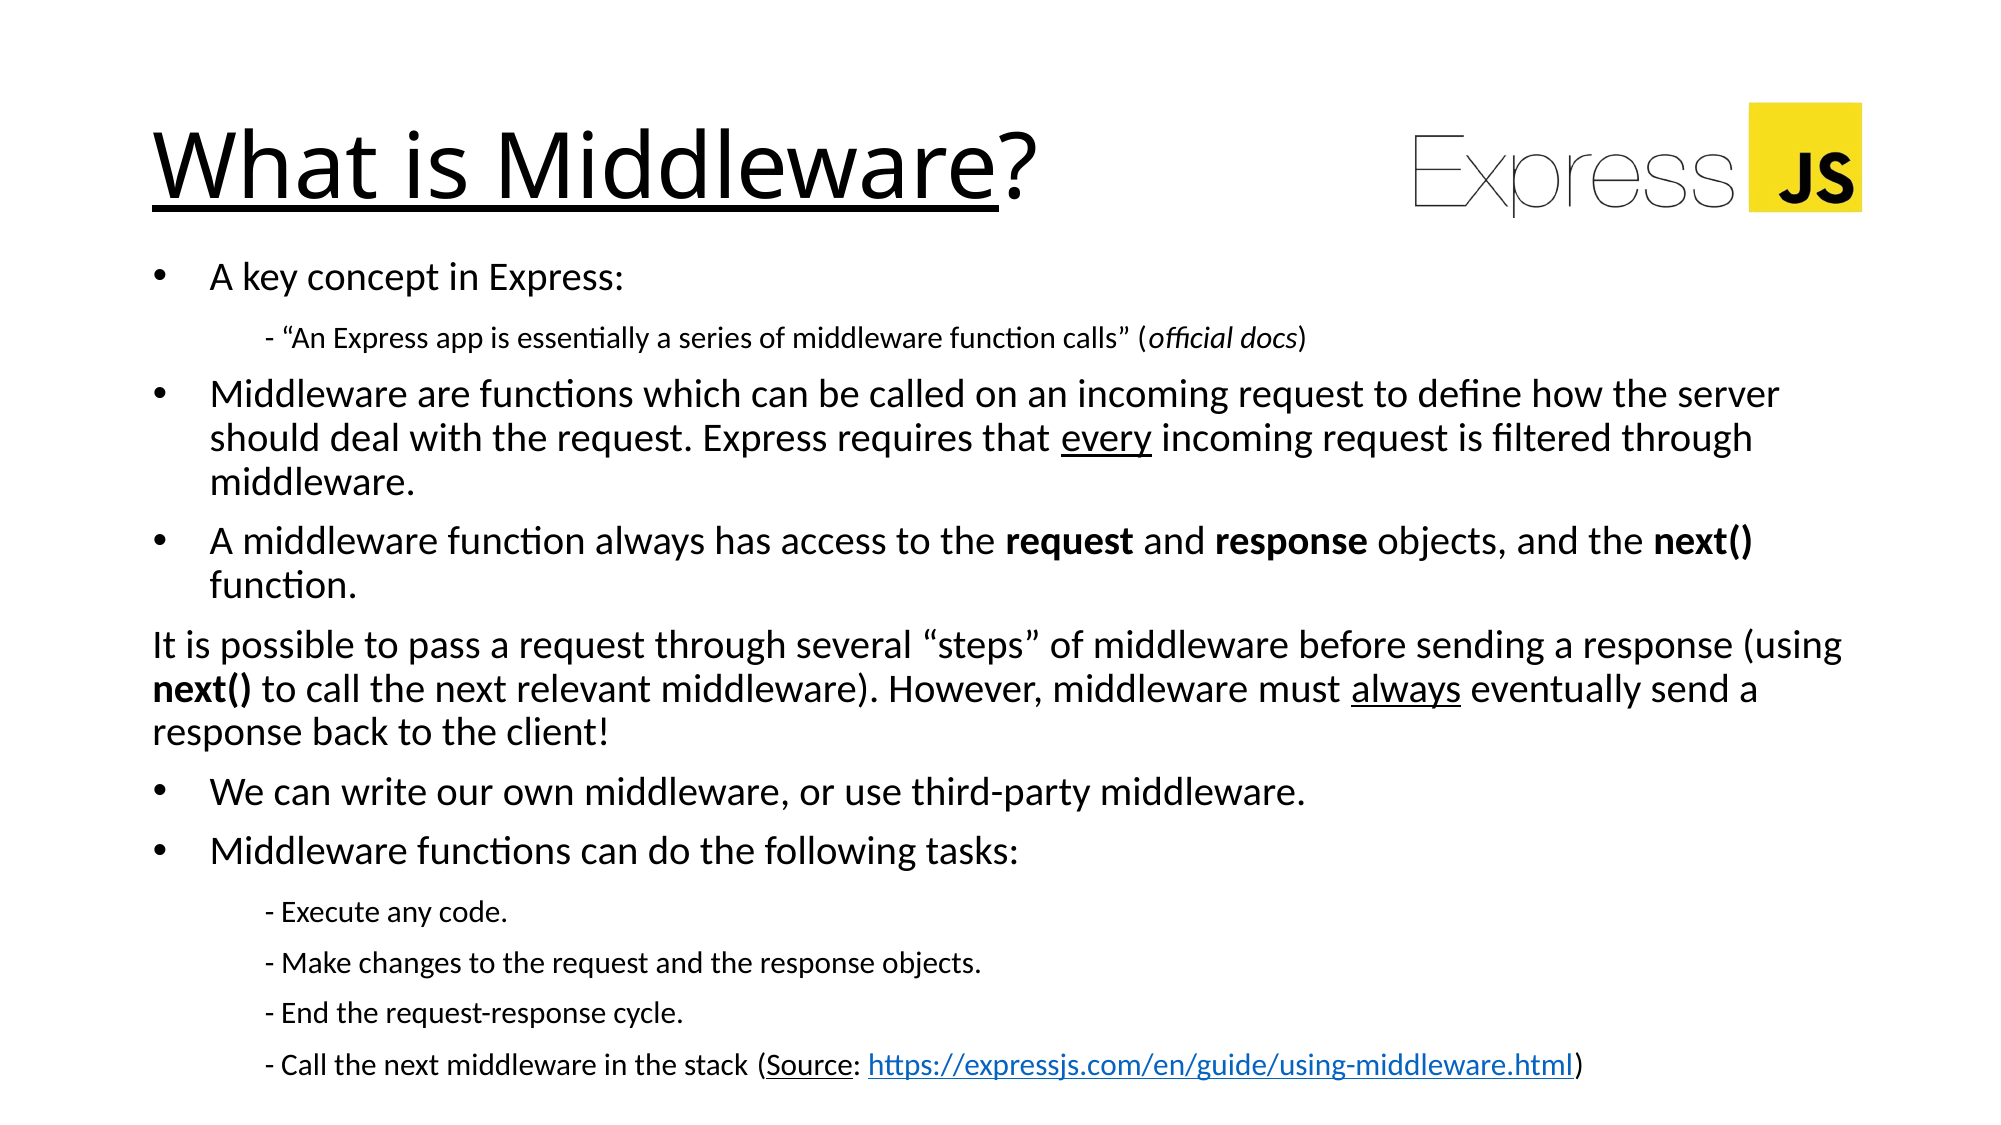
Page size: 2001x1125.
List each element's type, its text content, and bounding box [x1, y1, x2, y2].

text_box What is Middleware? [137, 59, 1863, 248]
picture [1399, 93, 1869, 218]
text_box A key concept in Express: - “An Express app is essentially a series of middleware function calls” (official docs) Middleware are functions which can be called on an incoming request to define how the server should deal with the request. Express requires that every incoming request is filtered through middleware. A middleware function always has access to the request and response objects, and the next() function. It is possible to pass a request through several “steps” of middleware before sending a response (using next() to call the next relevant middleware). However, middleware must always eventually send a response back to the client! We can write our own middleware, or use third-party middleware. Middleware functions can do the following tasks: - Execute any code. - Make changes to the request and the response objects. - End the request-response cycle. - Call the next middleware in the stack (Source: https://expressjs.com/en/guide/using-middleware.html) [137, 248, 1863, 1099]
